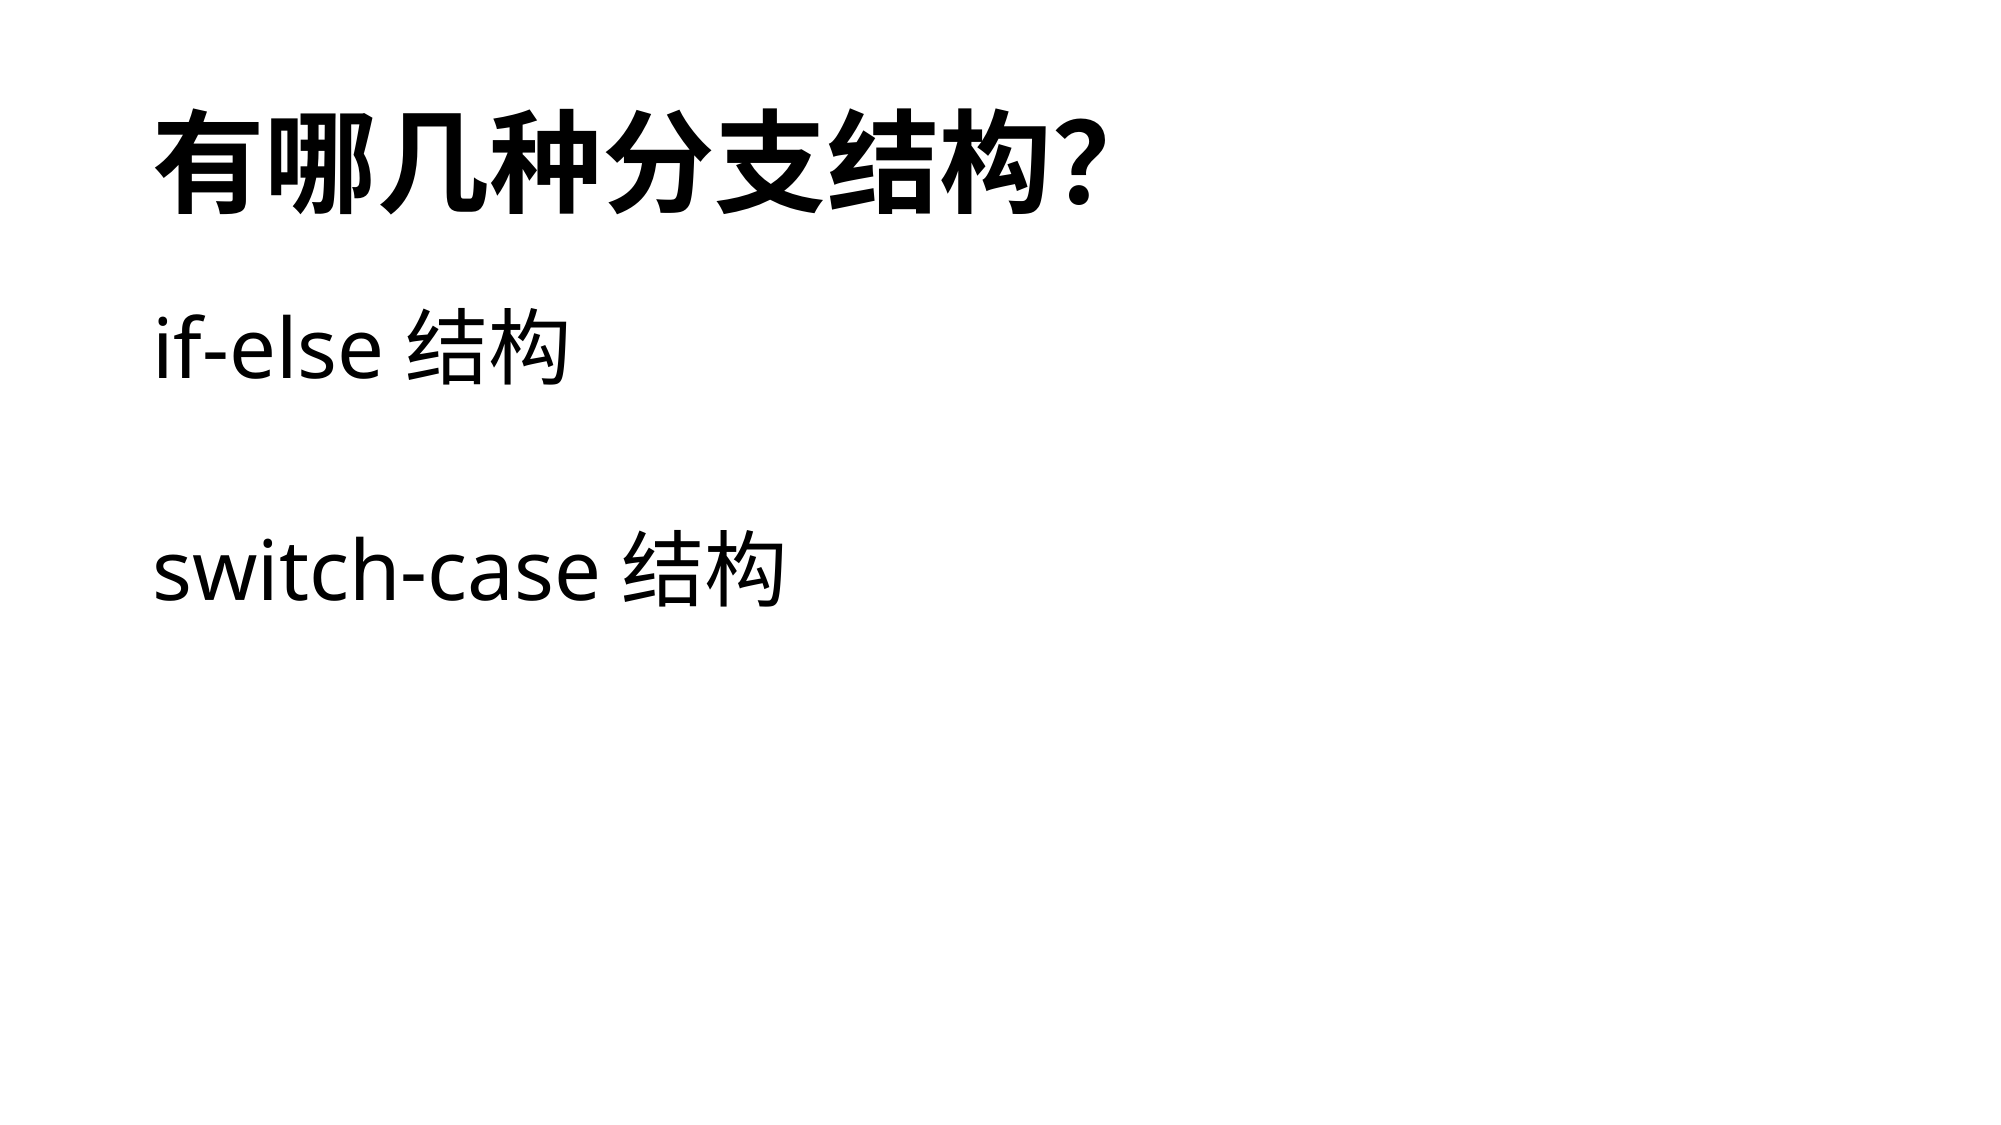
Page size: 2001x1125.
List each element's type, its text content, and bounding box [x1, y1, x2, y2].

title 有哪几种分支结构？ [137, 59, 1863, 278]
list if-else结构 switch-case结构 [137, 299, 1863, 1014]
